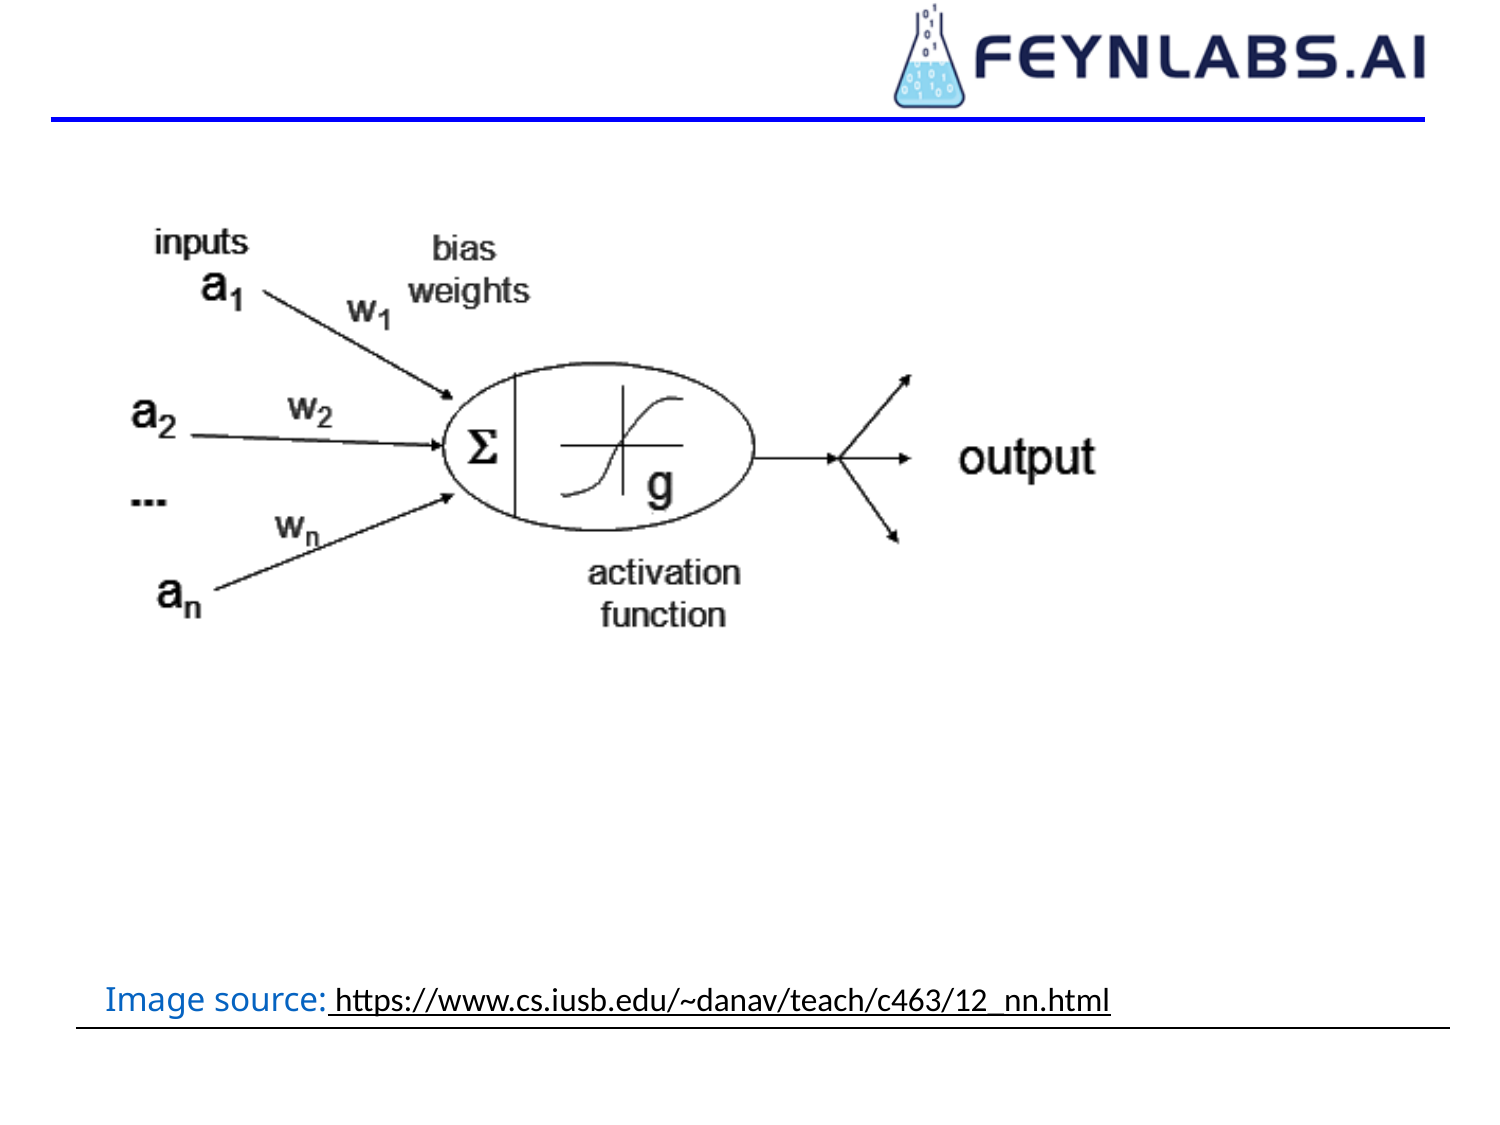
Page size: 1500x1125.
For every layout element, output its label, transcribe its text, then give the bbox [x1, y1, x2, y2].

picture [120, 212, 1107, 640]
picture [888, 0, 1434, 113]
text_box Image source: https://www.cs.iusb.edu/~danav/teach/c463/12_nn.html [90, 970, 1372, 1027]
